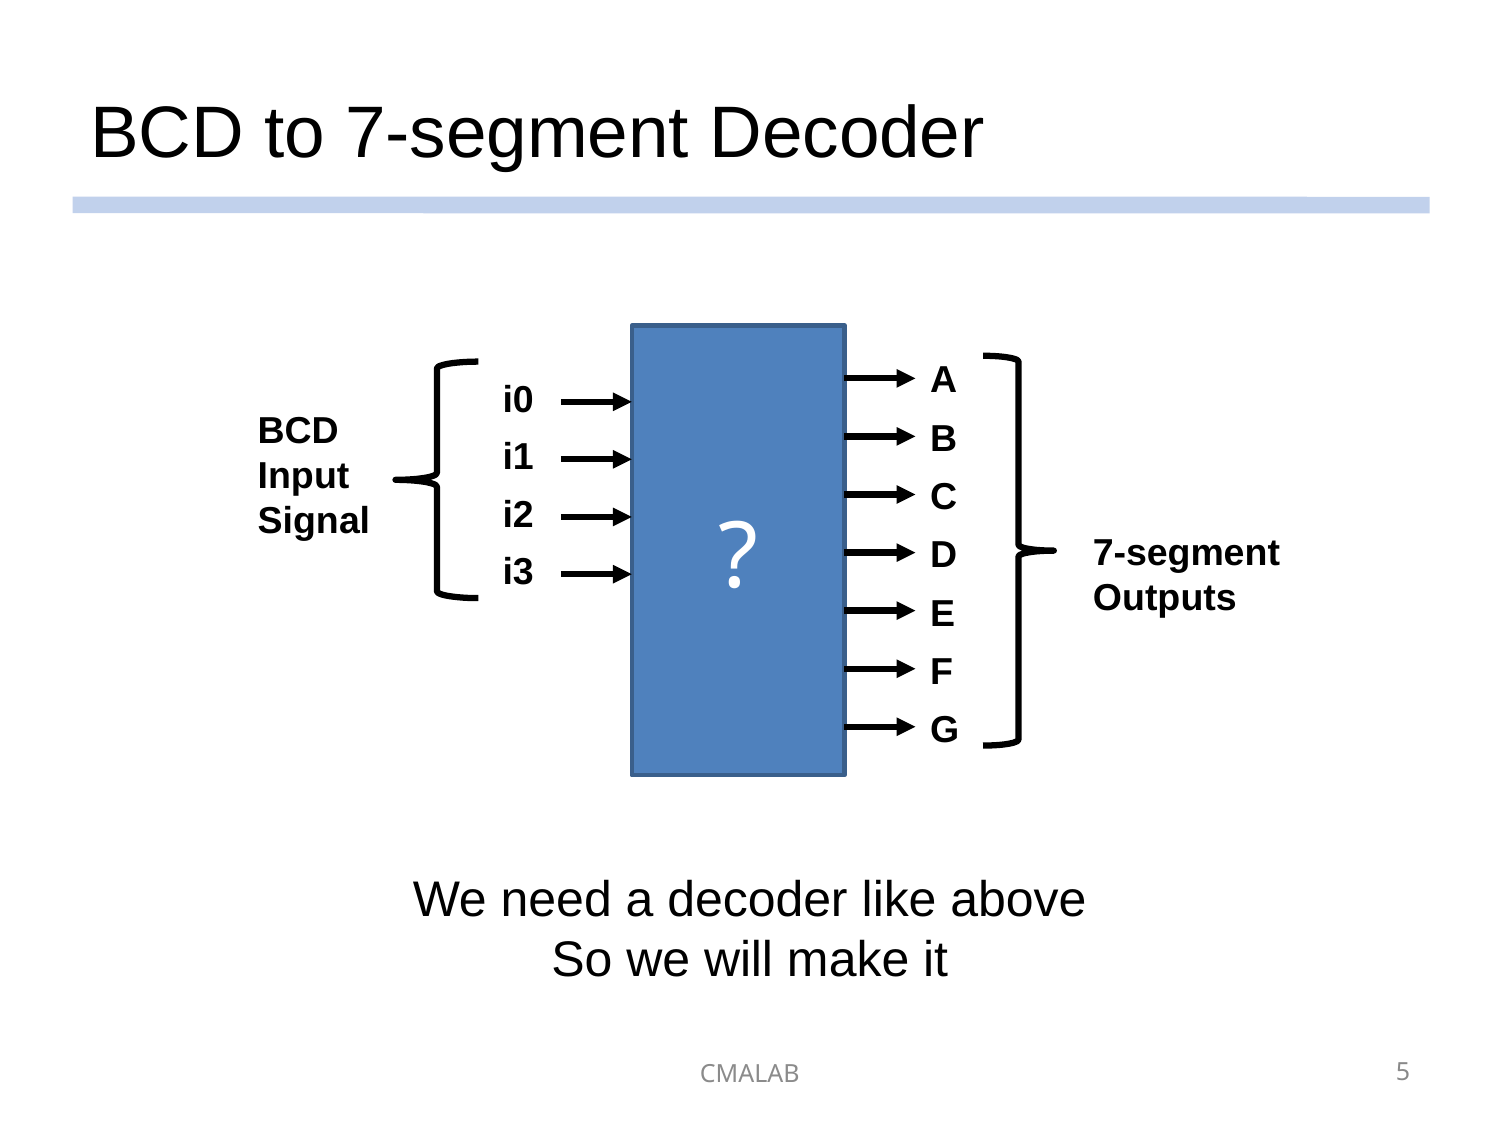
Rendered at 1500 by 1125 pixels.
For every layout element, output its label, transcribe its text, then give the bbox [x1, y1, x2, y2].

text_box D [915, 522, 973, 581]
text_box 7-segment Outputs [1078, 521, 1296, 626]
text_box G [915, 698, 973, 758]
text_box i3 [487, 539, 561, 600]
text_box A [915, 347, 973, 406]
text_box BCD Input Signal [242, 399, 386, 549]
text_box E [915, 581, 973, 639]
text_box i0 [487, 367, 554, 424]
footer CMALAB [512, 1042, 988, 1103]
text_box i1 [487, 424, 557, 482]
text_box ? [630, 323, 847, 777]
text_box B [915, 406, 973, 464]
slide_number 5 [1074, 1042, 1425, 1103]
text_box We need a decoder like above So we will make it [398, 859, 1102, 994]
text_box F [915, 639, 973, 698]
text_box [394, 360, 479, 599]
title BCD to 7-segment Decoder [75, 45, 1425, 211]
text_box C [915, 464, 973, 522]
text_box [983, 354, 1055, 747]
text_box i2 [487, 482, 561, 539]
